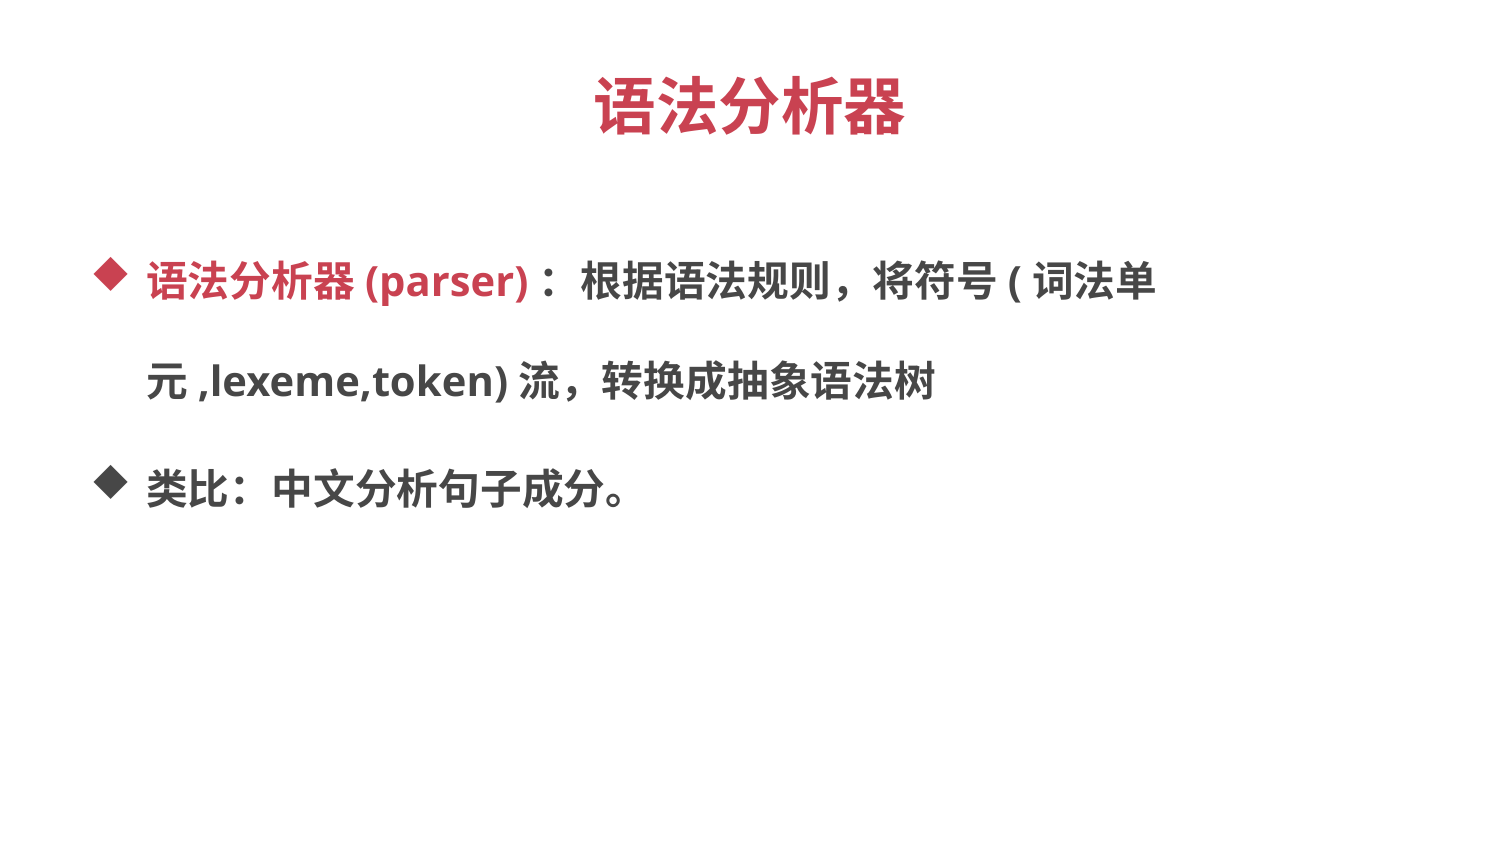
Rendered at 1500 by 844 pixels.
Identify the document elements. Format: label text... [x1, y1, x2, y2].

list 语法分析器(parser)：根据语法规则，将符号(词法单元,lexeme,token)流，转换成抽象语法树 类比：中文分析句子成分。 [74, 196, 1426, 754]
title 语法分析器 [74, 33, 1426, 175]
